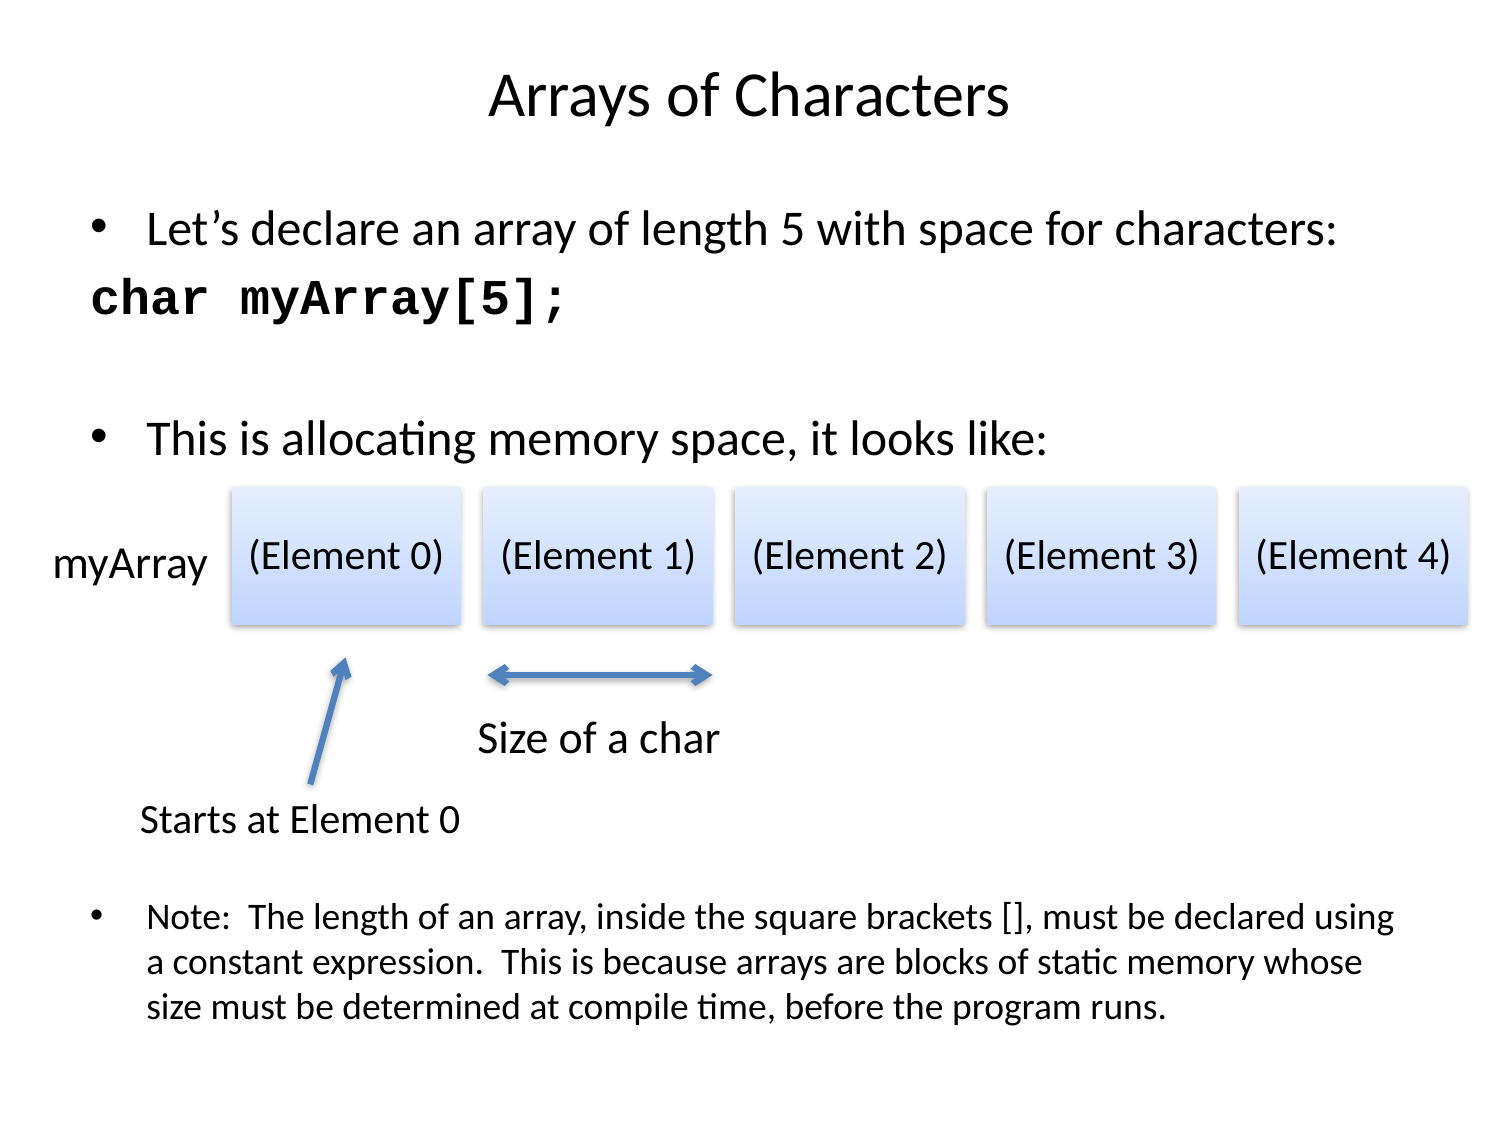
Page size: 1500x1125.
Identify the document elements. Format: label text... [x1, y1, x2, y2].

text_box Size of a char [462, 699, 738, 770]
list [224, 487, 1476, 626]
text_box Starts at Element 0 [124, 784, 496, 850]
title Arrays of Characters [75, 45, 1425, 138]
text_box Let’s declare an array of length 5 with space for characters: char myArray[5]; This is allocating memory space, it looks like: Note: The length of an array, inside the square brackets [], must be declared using a constant expression. This is because arrays are blocks of static memory whose size must be determined at compile time, before the program runs. [74, 187, 1425, 525]
text_box Let’s declare an array of length 5 with space for characters: char myArray[5]; This is allocating memory space, it looks like: Note: The length of an array, inside the square brackets [], must be declared using a constant expression. This is because arrays are blocks of static memory whose size must be determined at compile time, before the program runs. [74, 595, 1425, 1080]
text_box myArray [37, 525, 219, 595]
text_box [310, 657, 346, 785]
